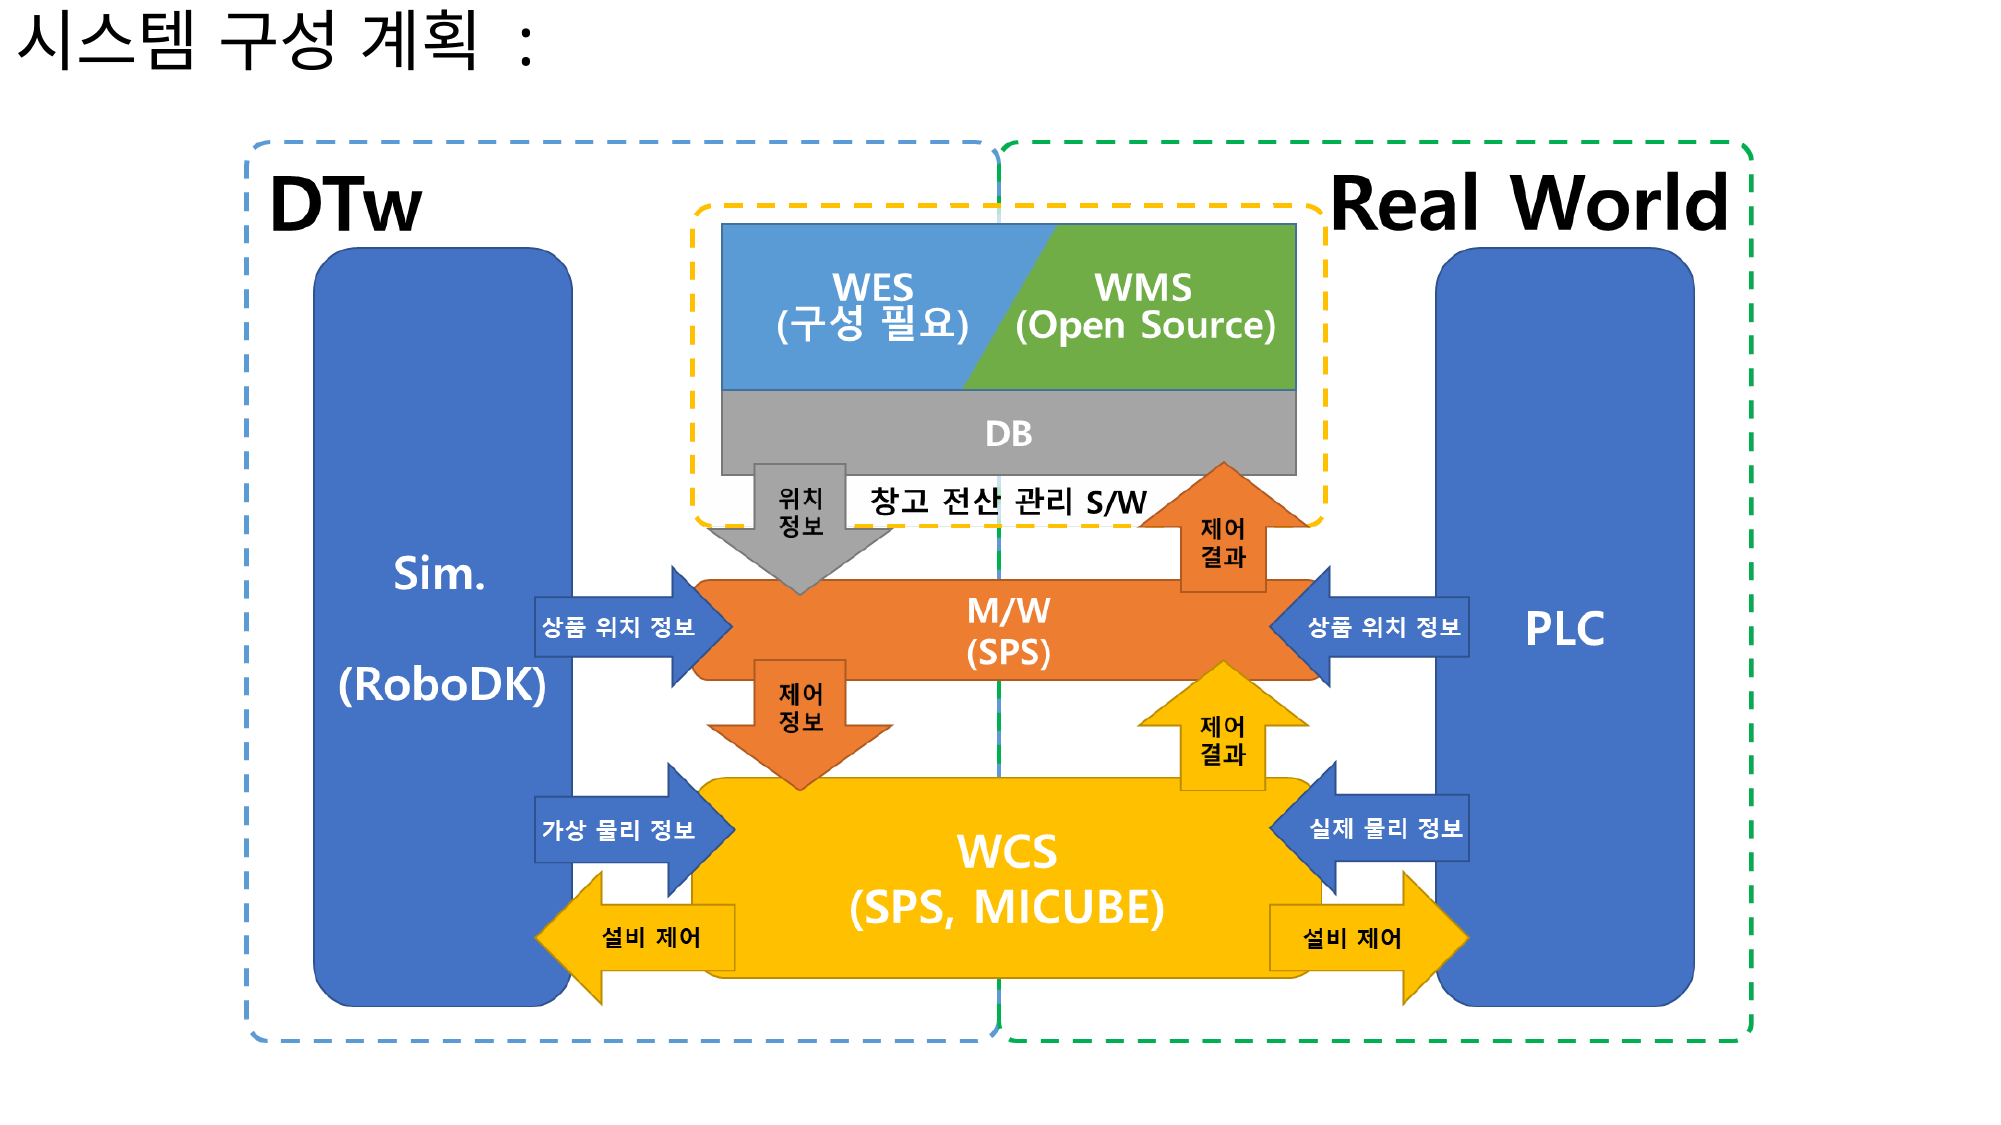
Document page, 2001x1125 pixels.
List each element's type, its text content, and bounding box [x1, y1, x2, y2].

picture [220, 130, 1777, 1044]
title 시스템 구성 계획 : [0, 0, 892, 89]
